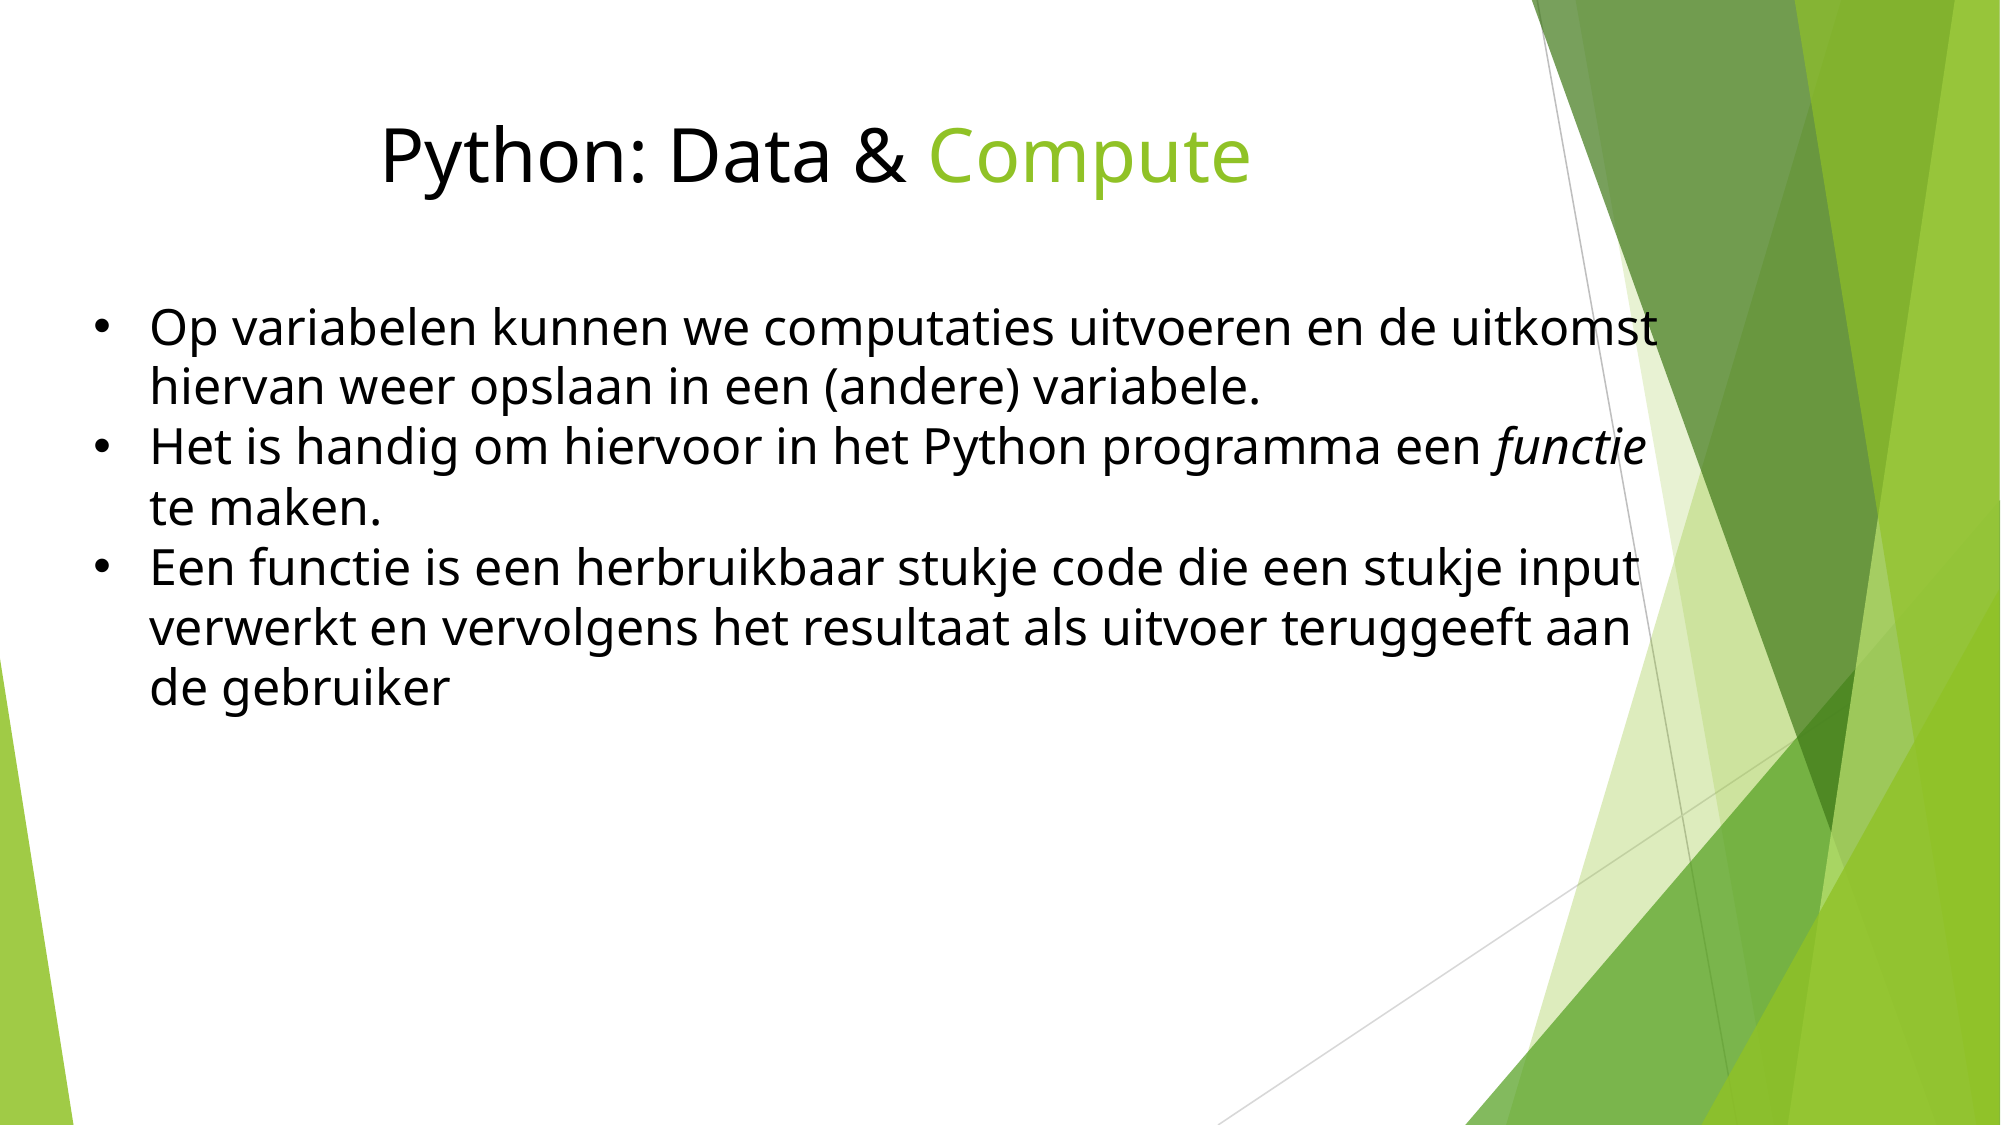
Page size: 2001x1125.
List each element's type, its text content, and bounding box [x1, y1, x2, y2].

text_box Python: Data & Compute [111, 99, 1522, 287]
text_box Op variabelen kunnen we computaties uitvoeren en de uitkomst hiervan weer opslaan in een (andere) variabele. Het is handig om hiervoor in het Python programma een functie te maken. Een functie is een herbruikbaar stukje code die een stukje input verwerkt en vervolgens het resultaat als uitvoer teruggeeft aan de gebruiker [78, 287, 1691, 723]
